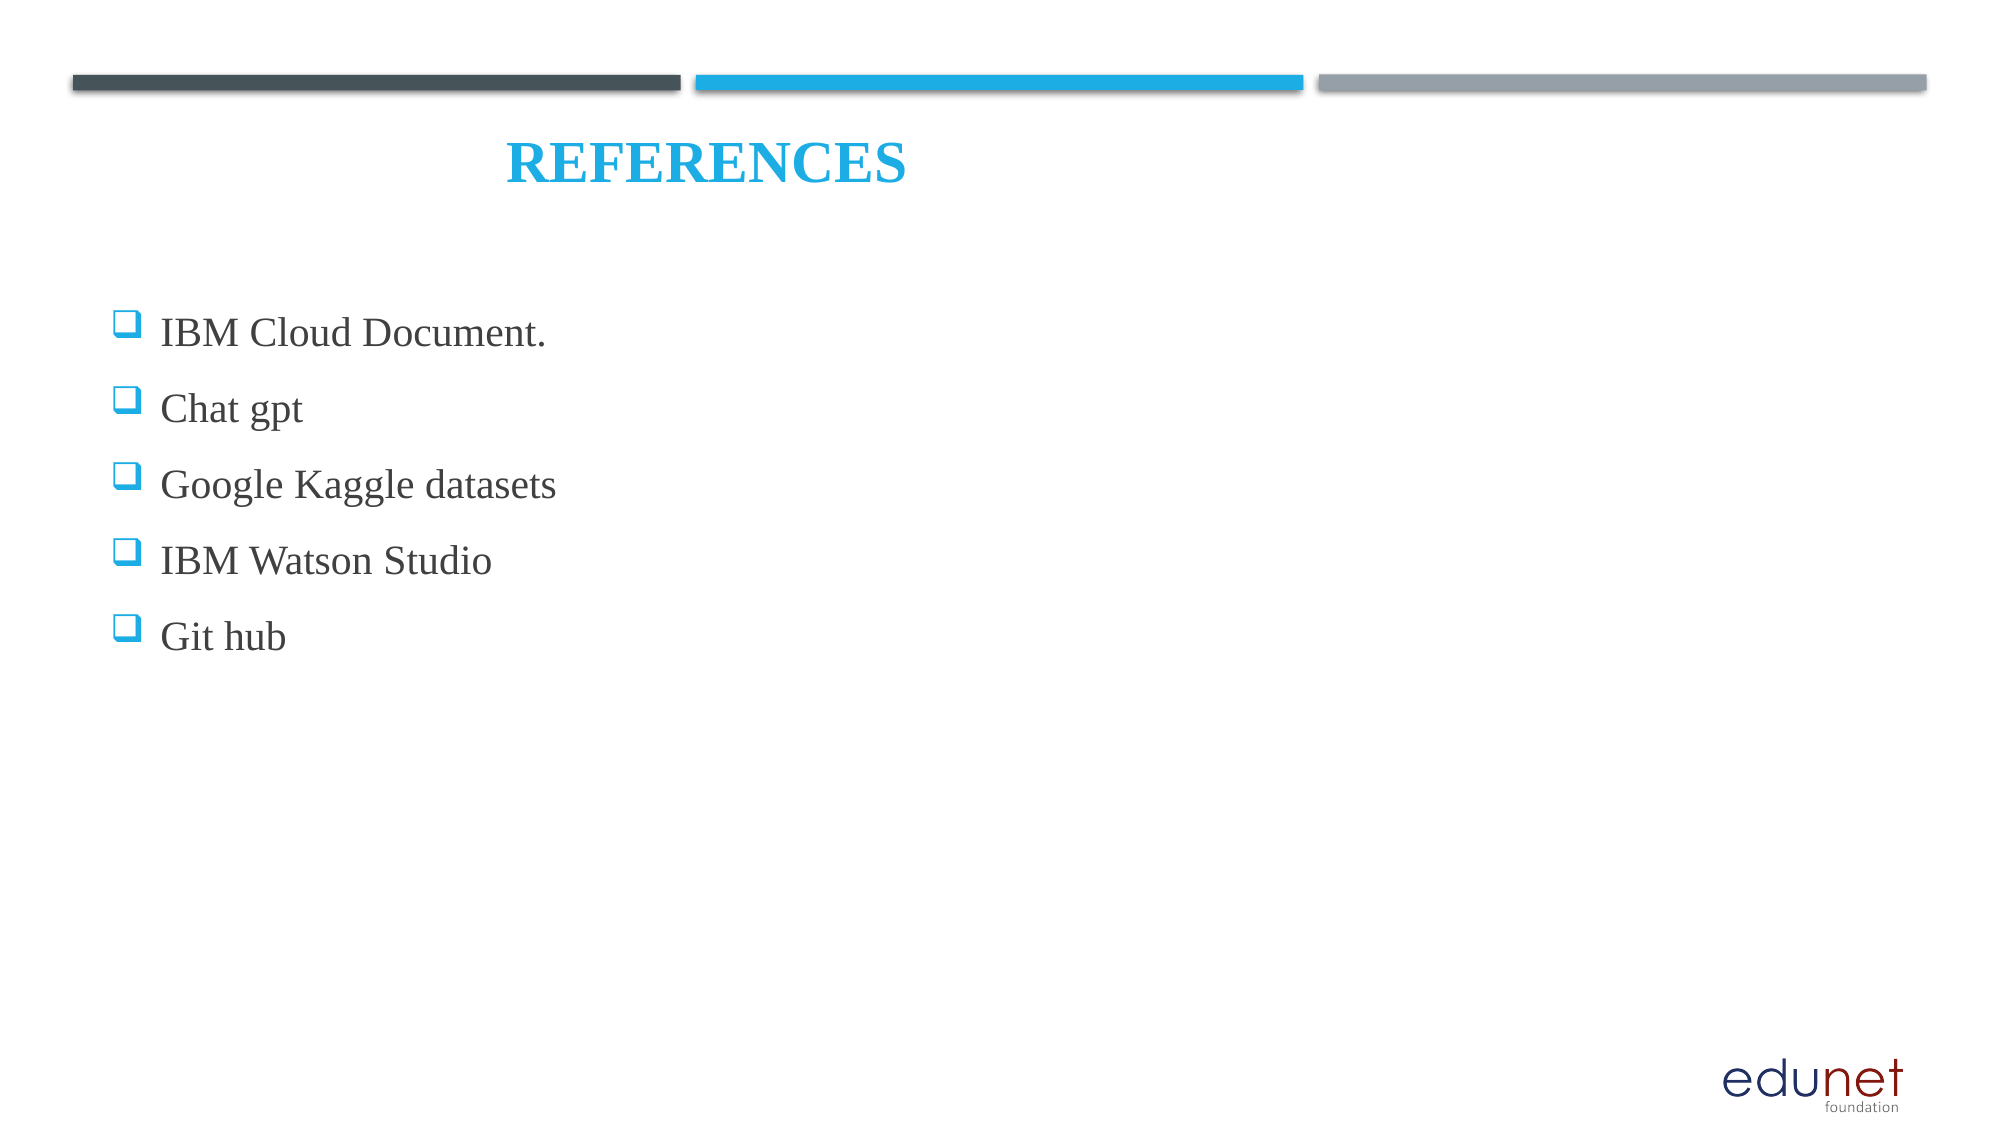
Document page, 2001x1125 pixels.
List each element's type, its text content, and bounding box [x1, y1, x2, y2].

title References [95, 115, 1905, 203]
list IBM Cloud Document. Chat gpt Google Kaggle datasets IBM Watson Studio Git hub [95, 292, 1905, 735]
picture [1719, 1056, 1905, 1116]
